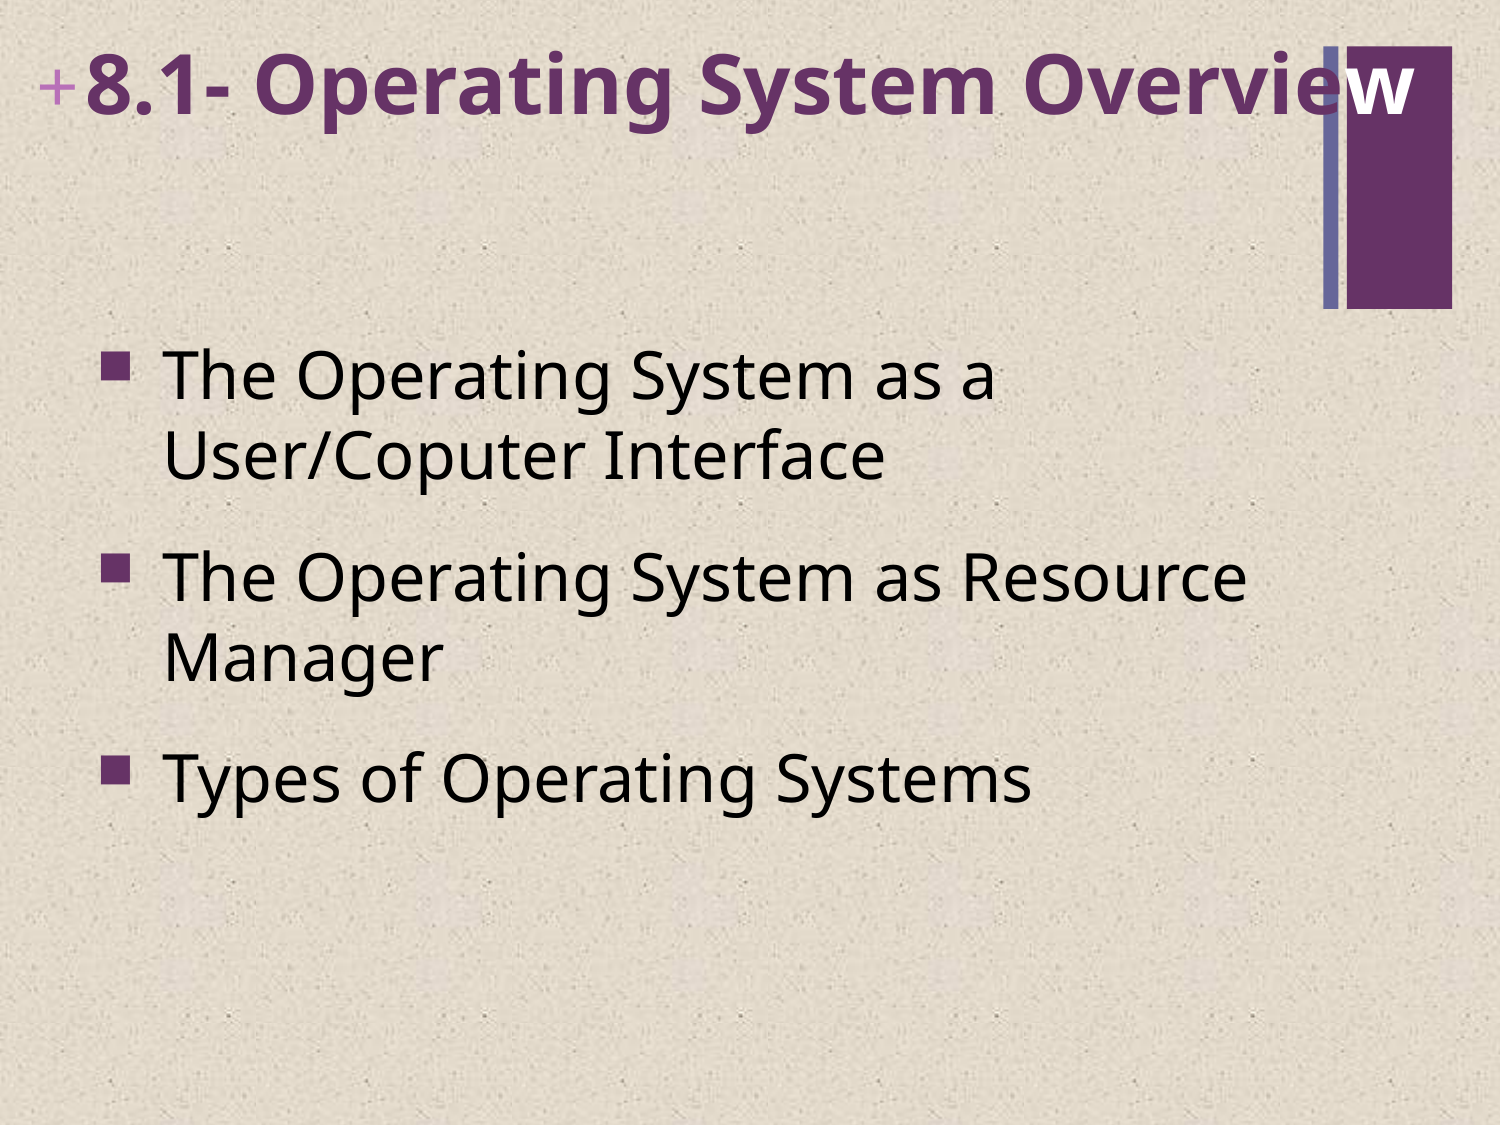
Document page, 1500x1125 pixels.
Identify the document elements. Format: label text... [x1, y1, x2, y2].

picture [0, 0, 1500, 1125]
title 8.1- Operating System Overview [70, 23, 1442, 207]
list The Operating System as a User/Coputer Interface The Operating System as Resource Manager Types of Operating Systems [81, 324, 1322, 1005]
